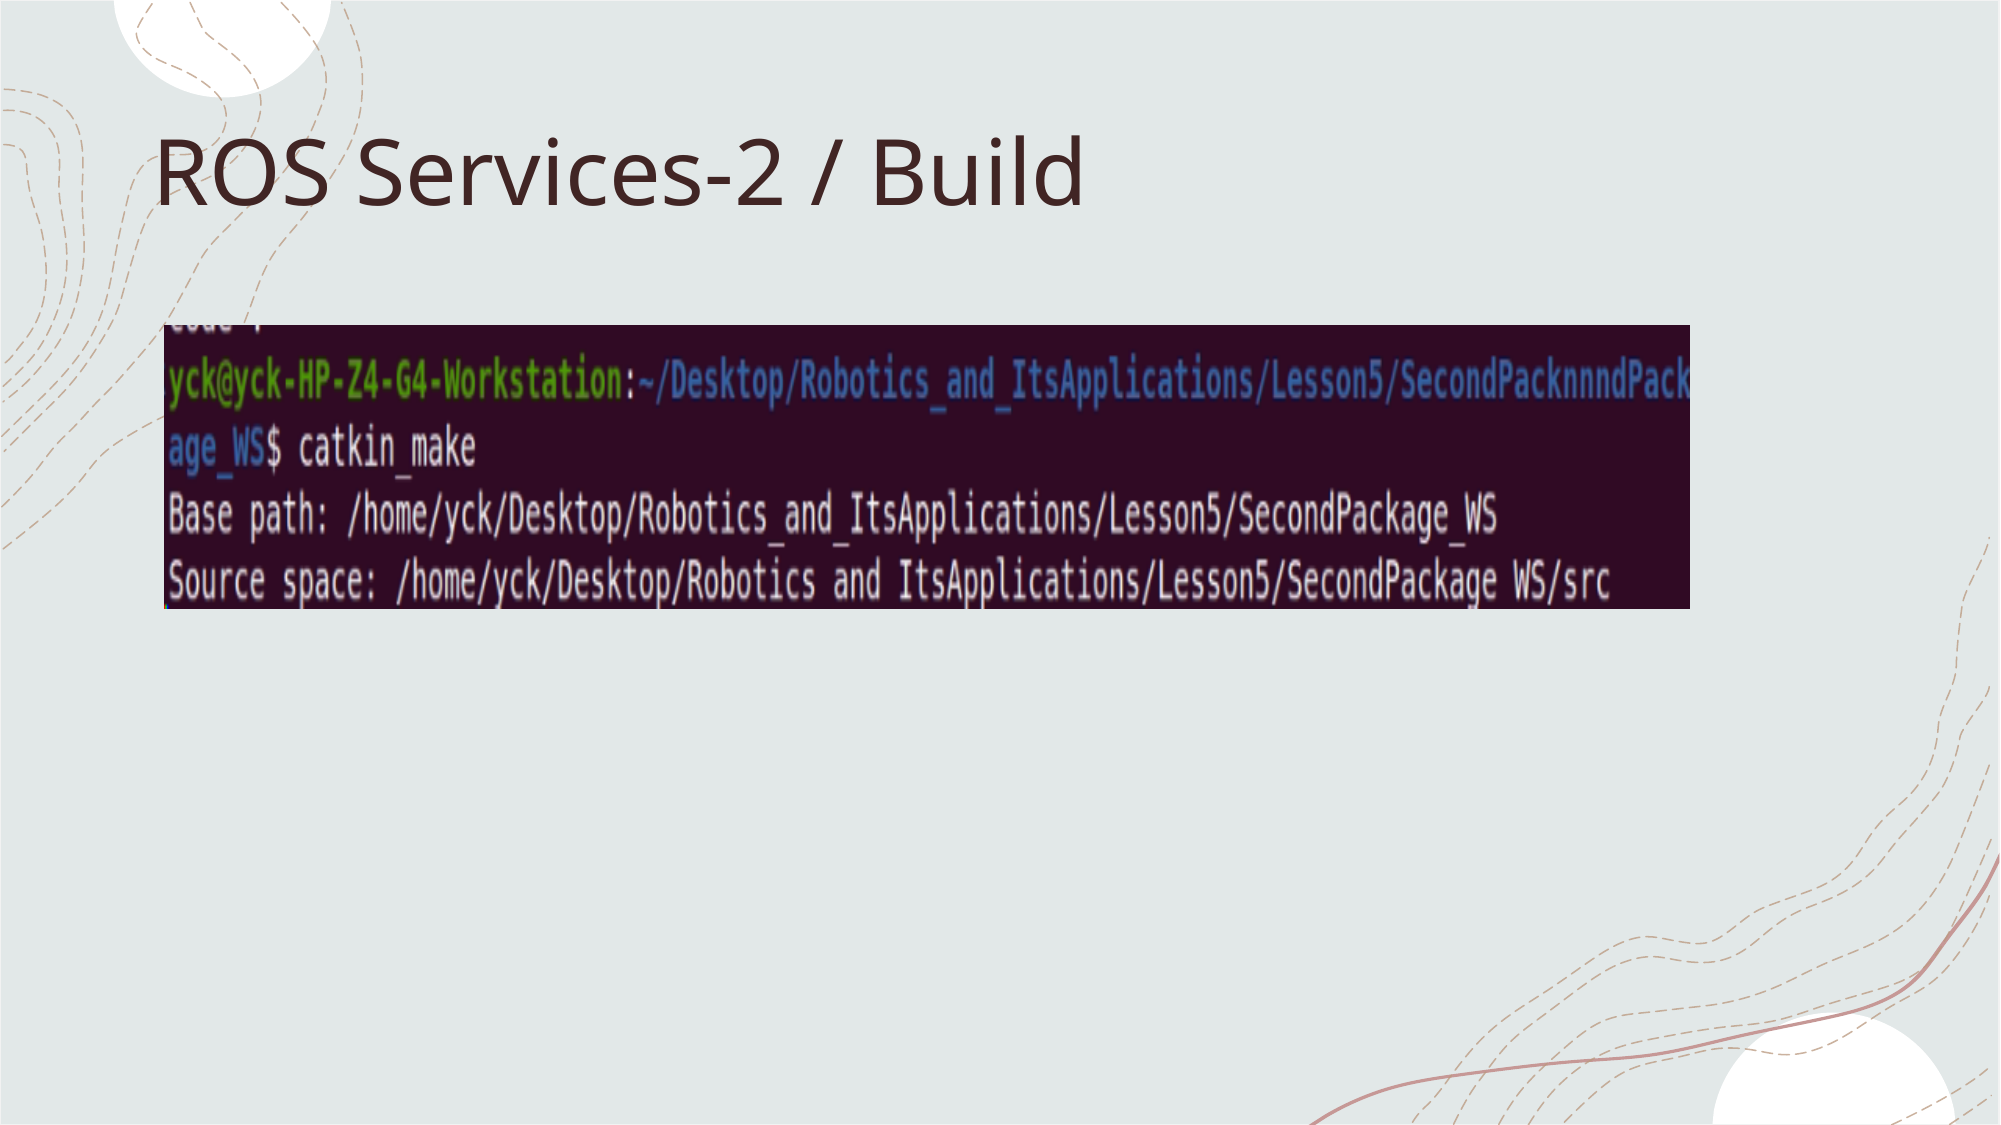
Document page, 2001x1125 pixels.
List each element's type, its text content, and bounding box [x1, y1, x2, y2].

title ROS Services-2 / Build [137, 59, 1863, 278]
picture [164, 325, 1690, 609]
